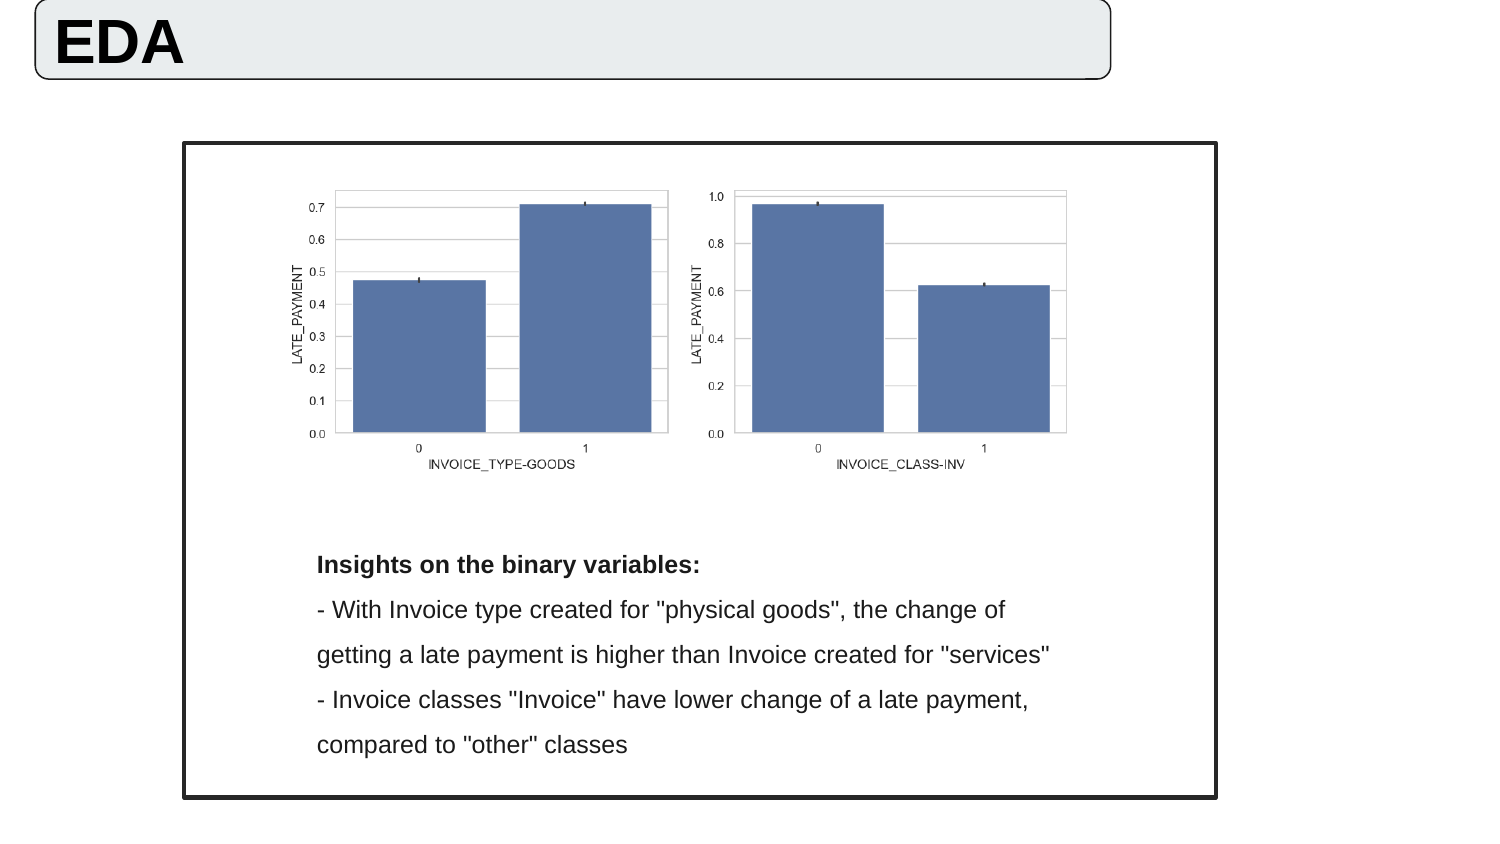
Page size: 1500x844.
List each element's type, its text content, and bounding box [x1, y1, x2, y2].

text_box [182, 141, 1218, 800]
picture [283, 182, 1074, 478]
text_box EDA [35, 0, 1111, 80]
